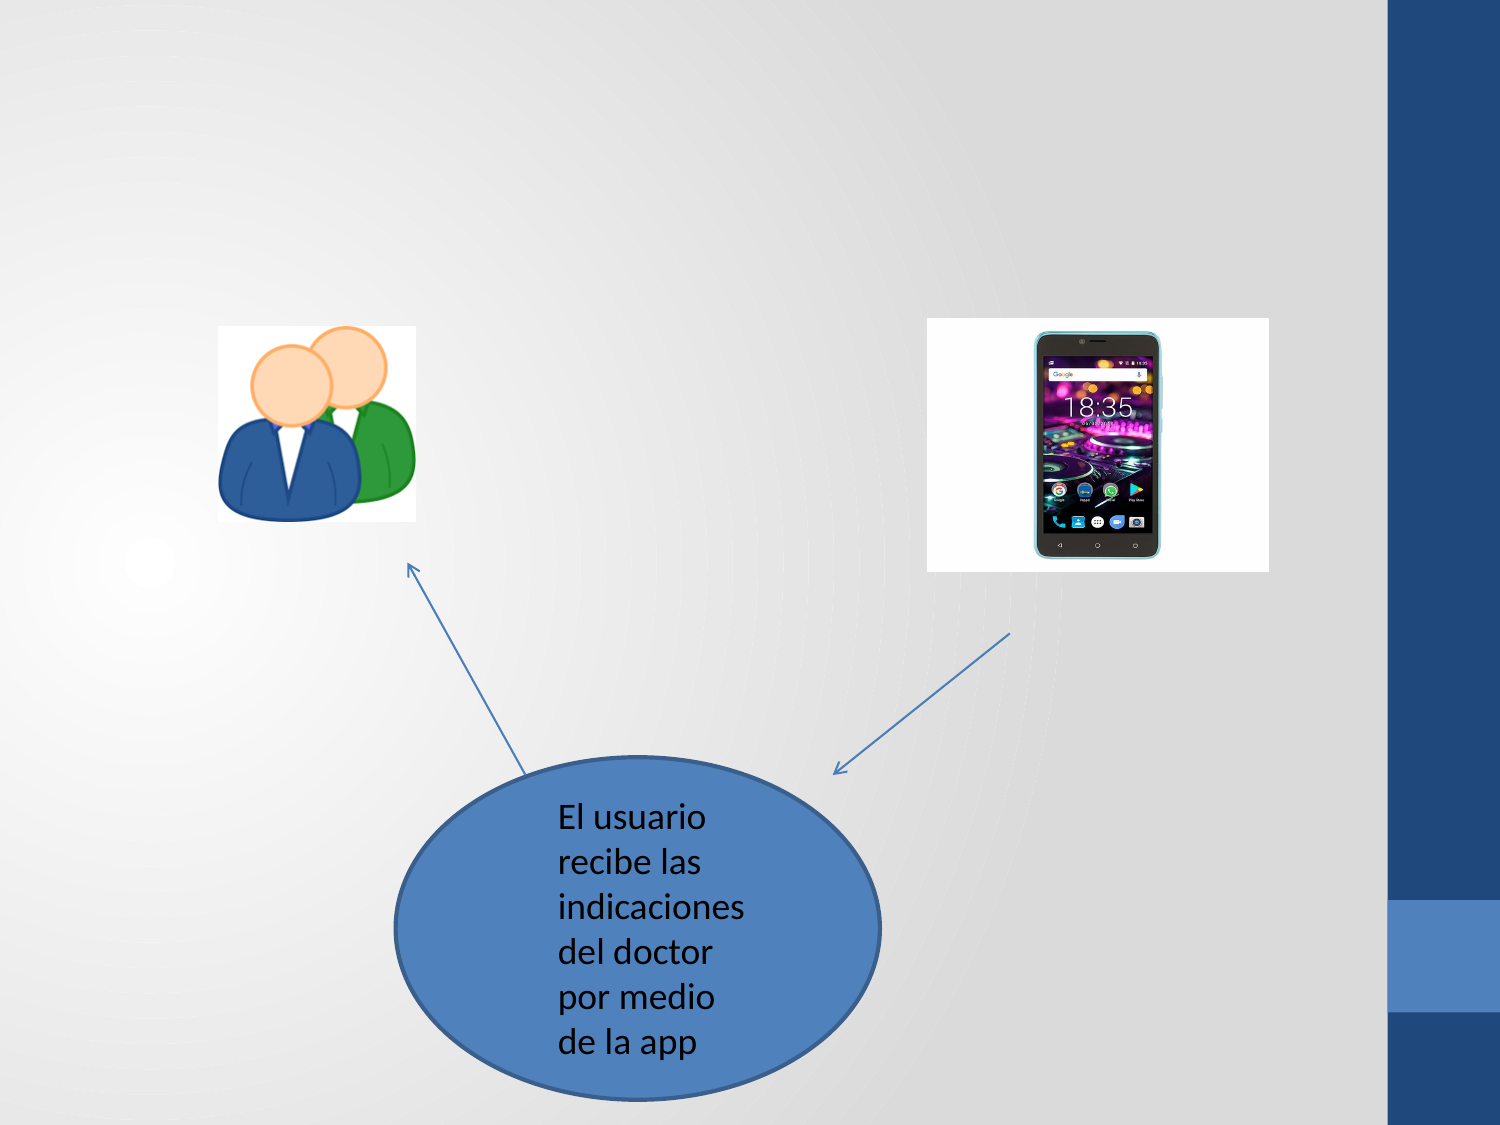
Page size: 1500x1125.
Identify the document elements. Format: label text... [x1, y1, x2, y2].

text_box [832, 632, 1011, 776]
text_box El usuario recibe las indicaciones del doctor por medio de la app [543, 784, 768, 1070]
picture [926, 318, 1270, 573]
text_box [406, 561, 526, 776]
text_box [393, 755, 883, 1102]
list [217, 325, 416, 522]
